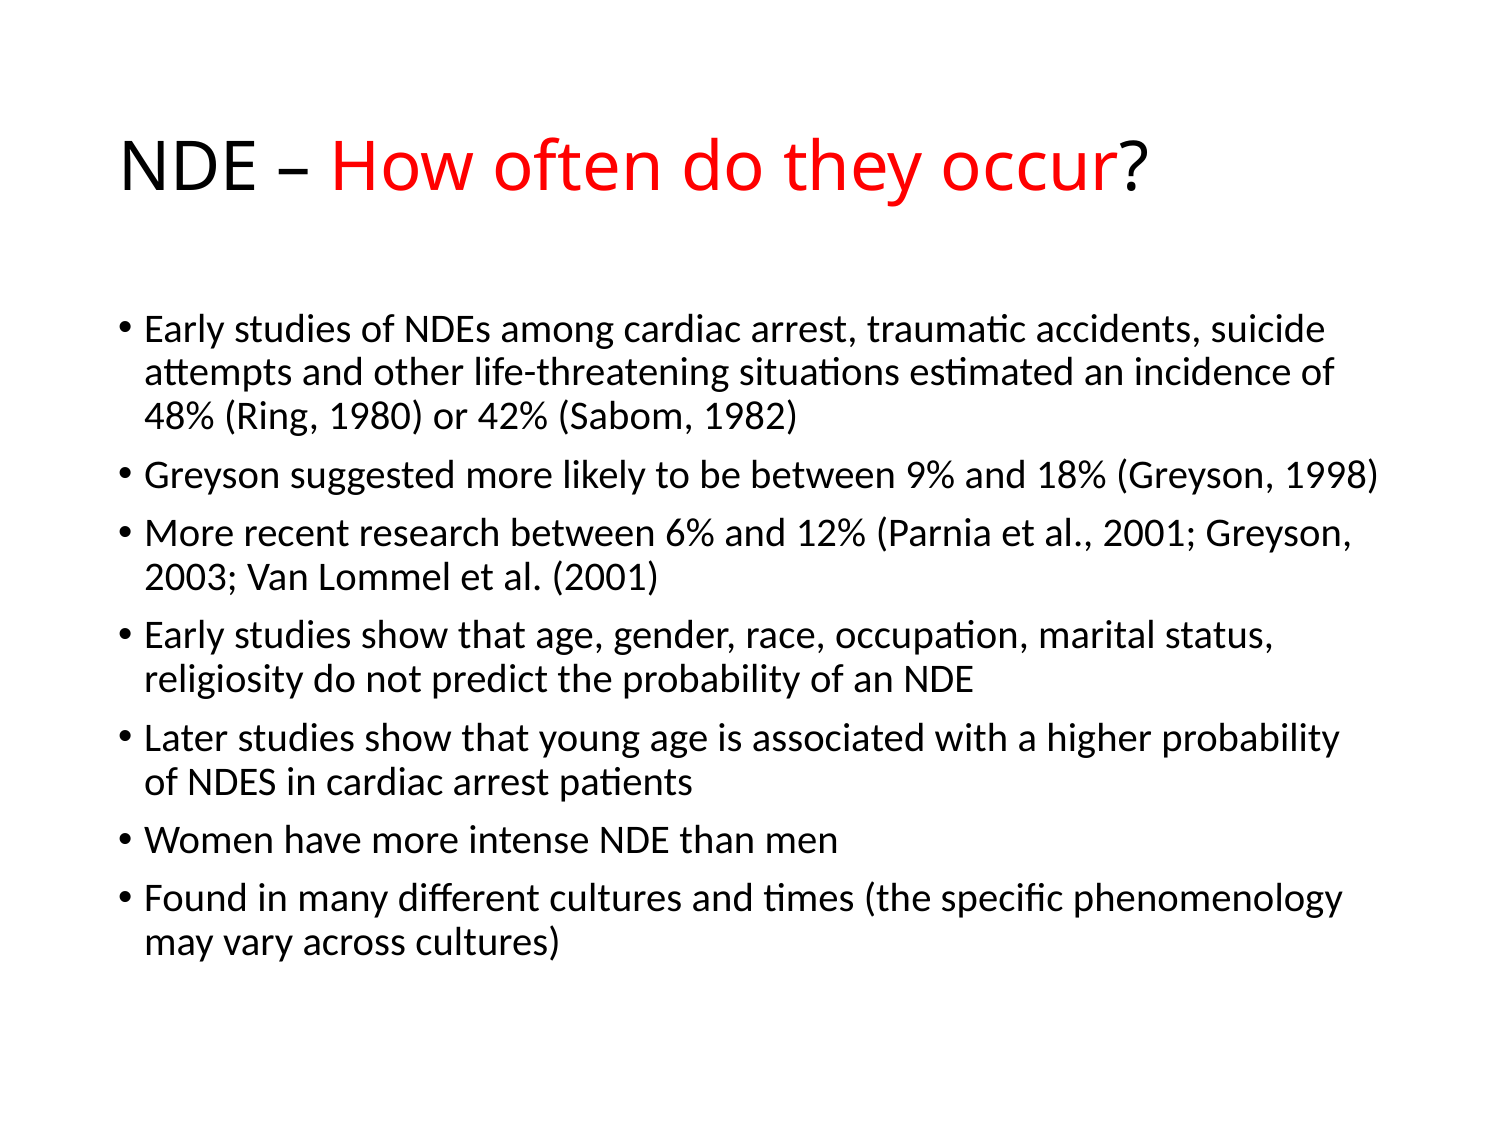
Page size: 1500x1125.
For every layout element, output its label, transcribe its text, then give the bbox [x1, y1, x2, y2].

list Early studies of NDEs among cardiac arrest, traumatic accidents, suicide attempts and other life-threatening situations estimated an incidence of 48% (Ring, 1980) or 42% (Sabom, 1982) Greyson suggested more likely to be between 9% and 18% (Greyson, 1998) More recent research between 6% and 12% (Parnia et al., 2001; Greyson, 2003; Van Lommel et al. (2001) Early studies show that age, gender, race, occupation, marital status, religiosity do not predict the probability of an NDE Later studies show that young age is associated with a higher probability of NDES in cardiac arrest patients Women have more intense NDE than men Found in many different cultures and times (the specific phenomenology may vary across cultures) [103, 299, 1397, 1014]
title NDE – How often do they occur? [103, 59, 1397, 278]
